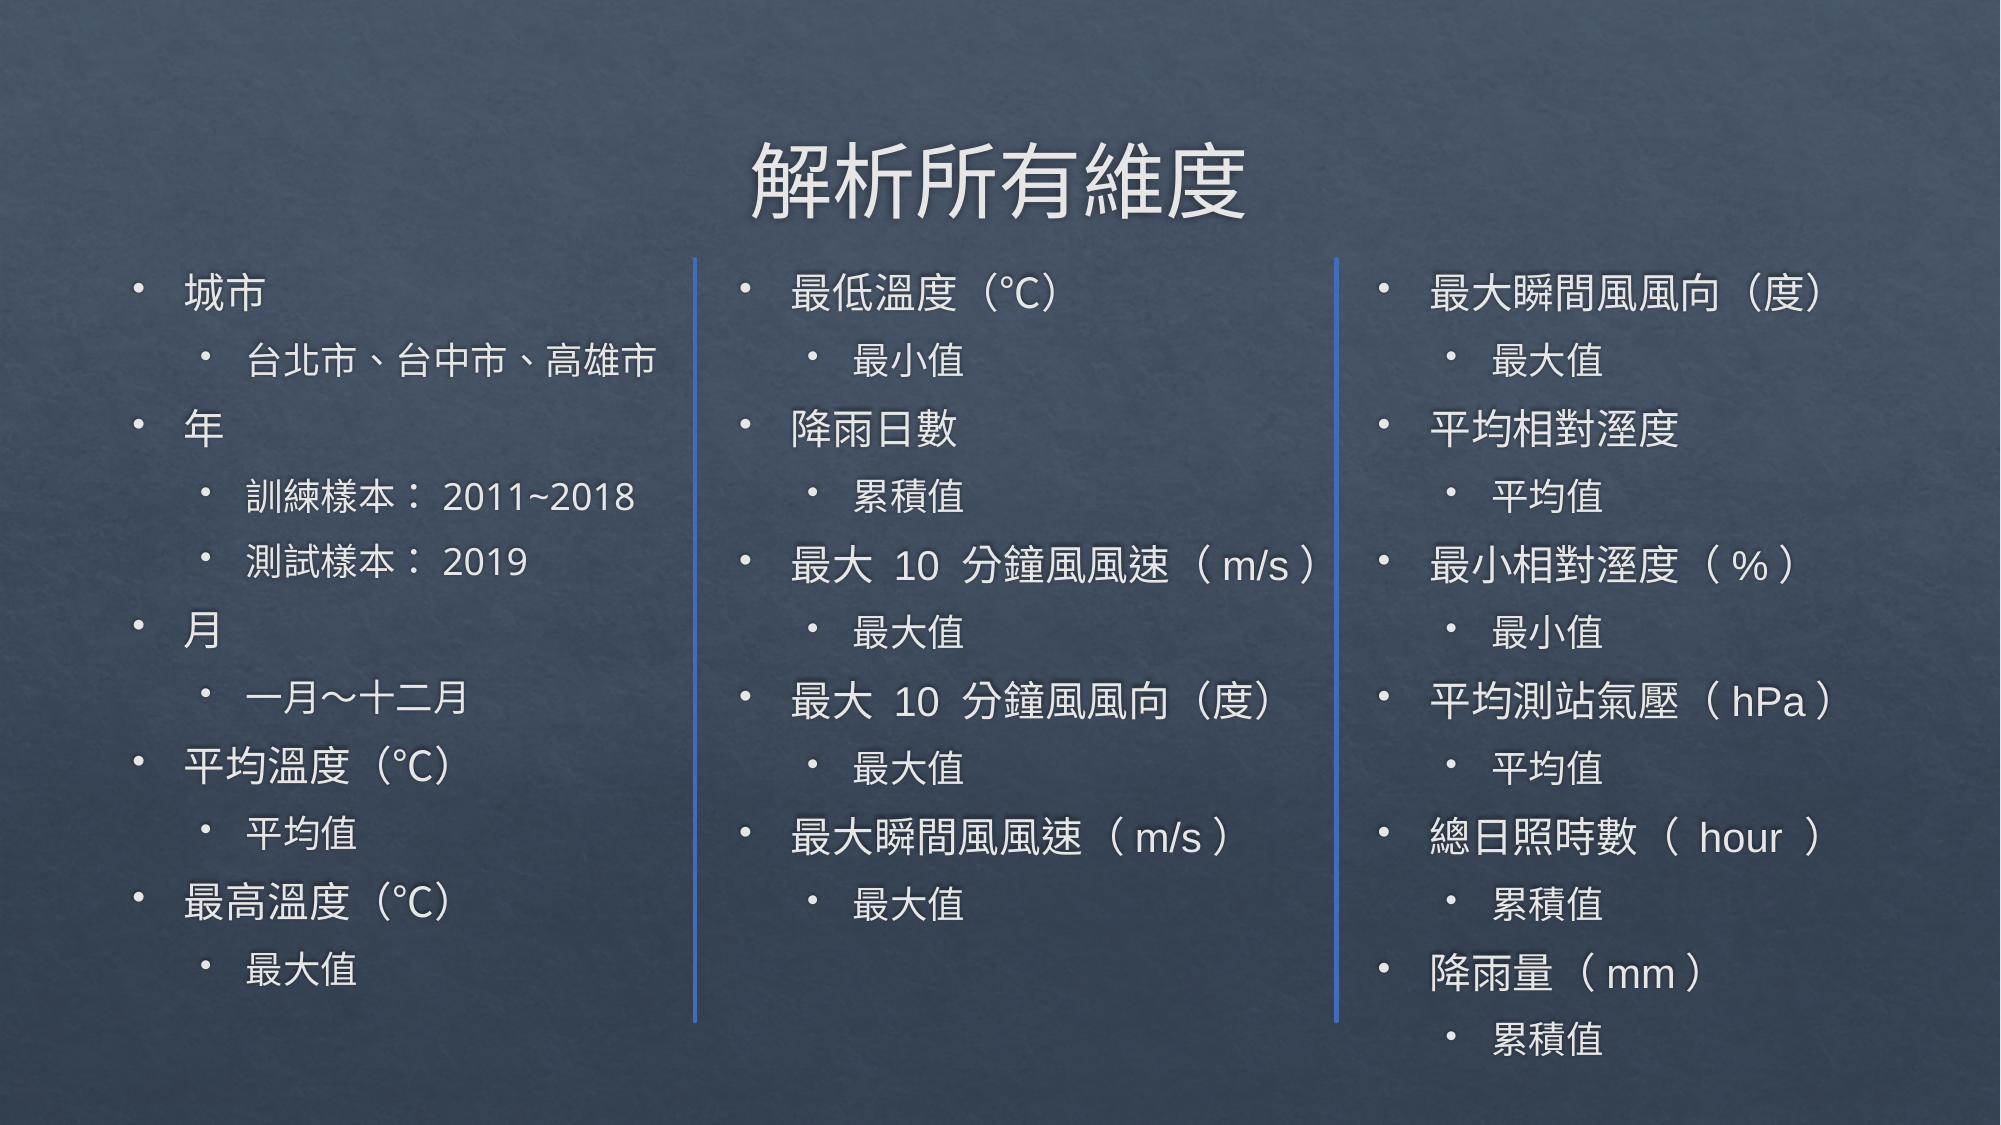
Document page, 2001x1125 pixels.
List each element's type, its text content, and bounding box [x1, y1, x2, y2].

title 解析所有維度 [149, 99, 1849, 255]
text_box 最低溫度（℃） 最小值 降雨日數 累積值 最大 10 分鐘風風速（m/s） 最大值 最大 10 分鐘風風向（度） 最大值 最大瞬間風風速（m/s） 最大值 [719, 259, 1388, 1071]
text_box 最大瞬間風風向（度） 最大值 平均相對溼度 平均值 最小相對溼度（%） 最小值 平均測站氣壓（hPa） 平均值 總日照時數（ hour ） 累積值 降雨量（mm） 累積值 [1358, 259, 1937, 1125]
list 城市 台北市、台中市、高雄市 年 訓練樣本：2011~2018 測試樣本：2019 月 一月～十二月 平均溫度（℃） 平均值 最高溫度（℃） 最大值 [112, 259, 717, 1071]
